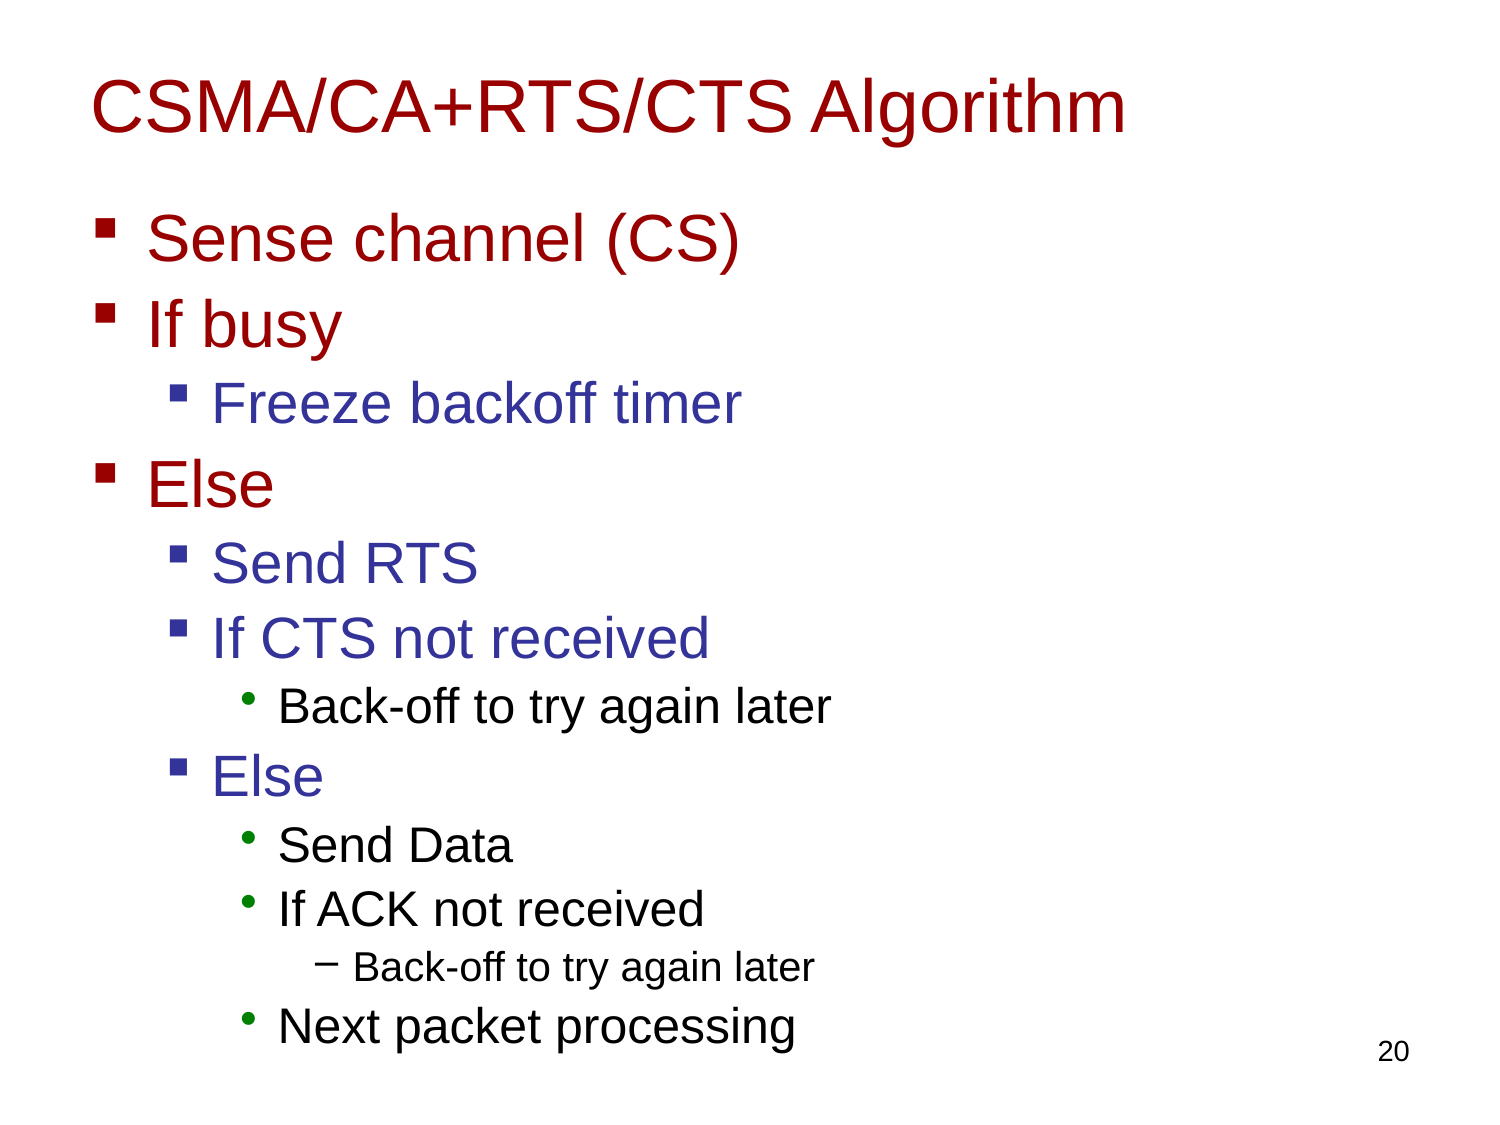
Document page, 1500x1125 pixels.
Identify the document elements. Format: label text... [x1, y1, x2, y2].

list Sense channel (CS) If busy Freeze backoff timer Else Send RTS If CTS not received Back-off to try again later Else Send Data If ACK not received Back-off to try again later Next packet processing [75, 196, 1487, 1107]
title CSMA/CA+RTS/CTS Algorithm [75, 24, 1425, 180]
